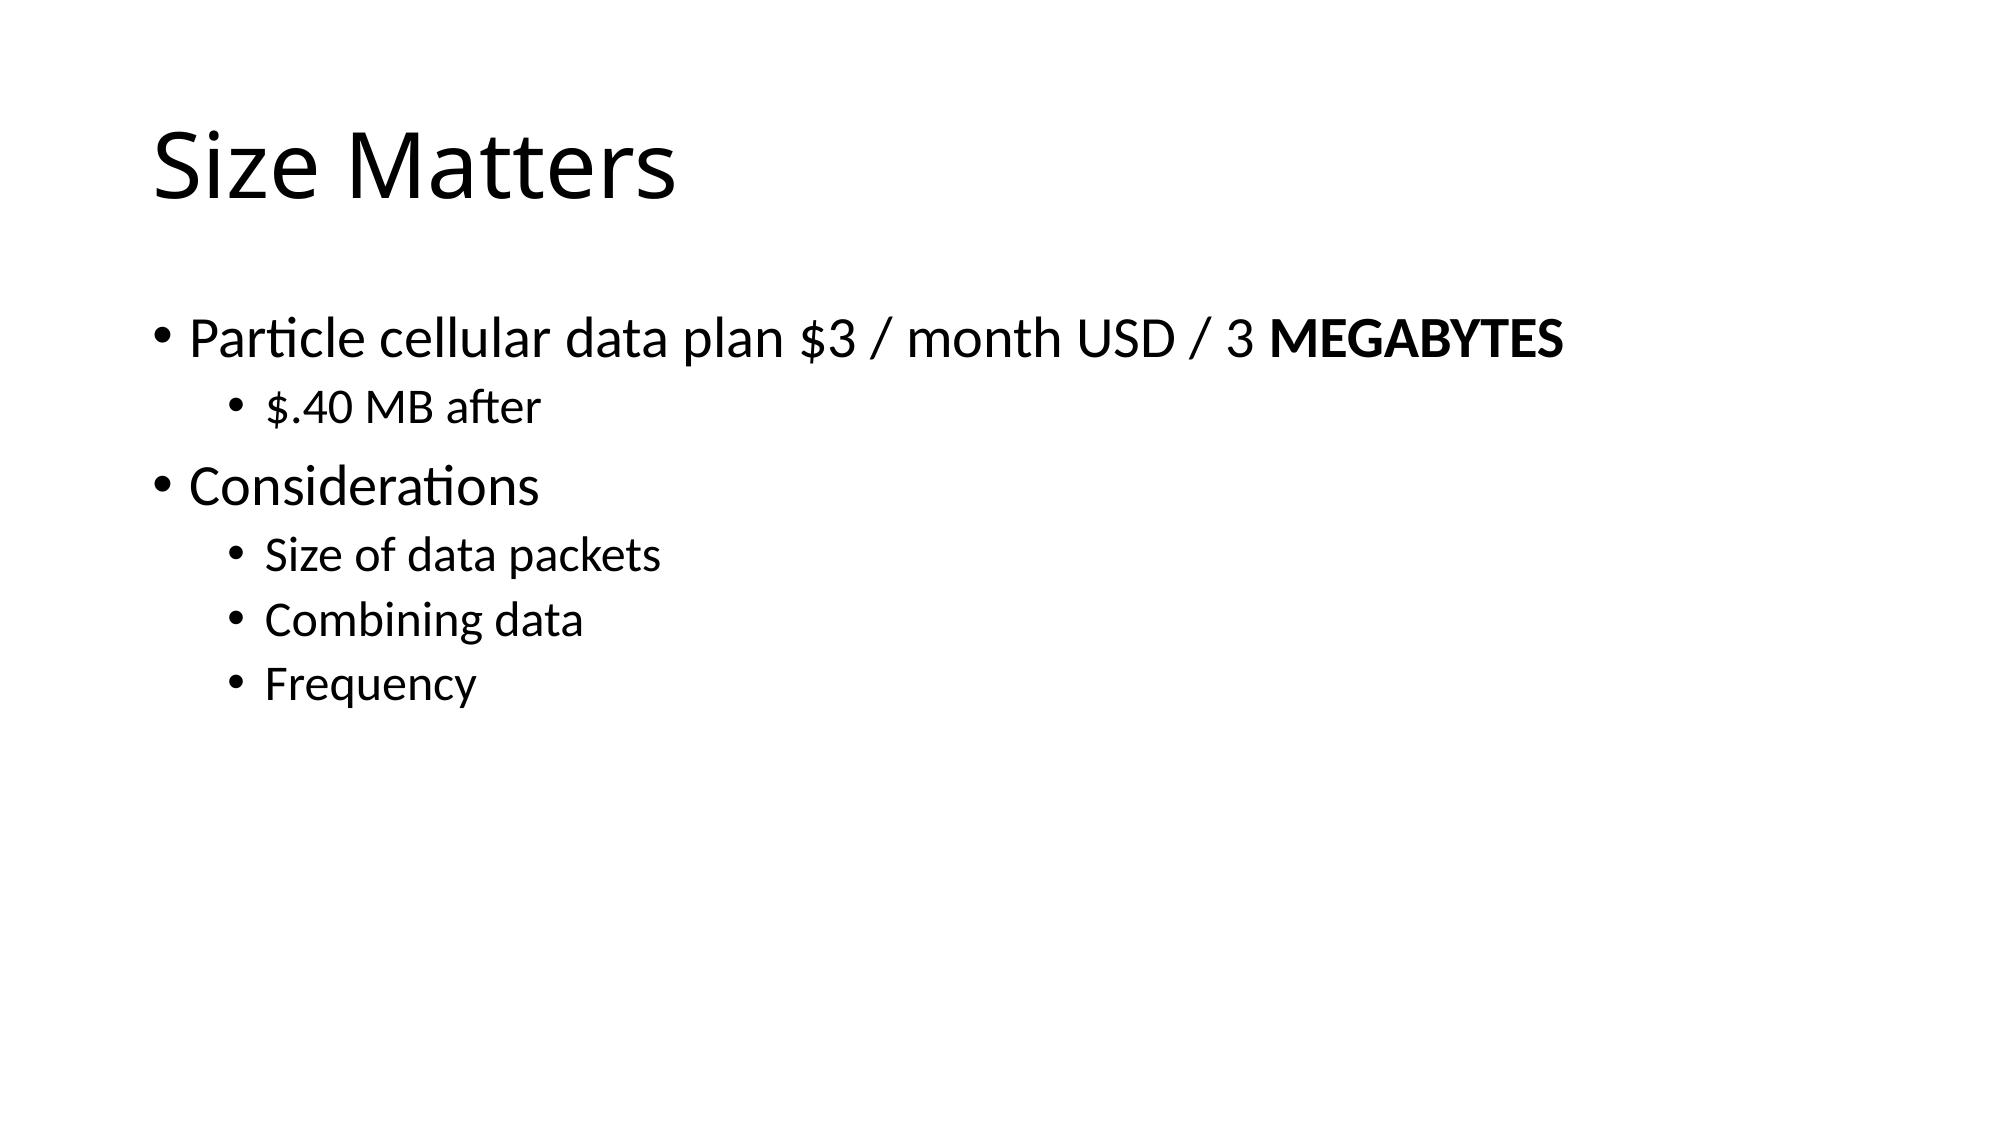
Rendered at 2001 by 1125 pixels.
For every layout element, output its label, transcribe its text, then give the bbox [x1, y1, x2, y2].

title Size Matters [137, 59, 1863, 278]
list Particle cellular data plan $3 / month USD / 3 MEGABYTES $.40 MB after Considerations Size of data packets Combining data Frequency [137, 299, 1863, 1014]
